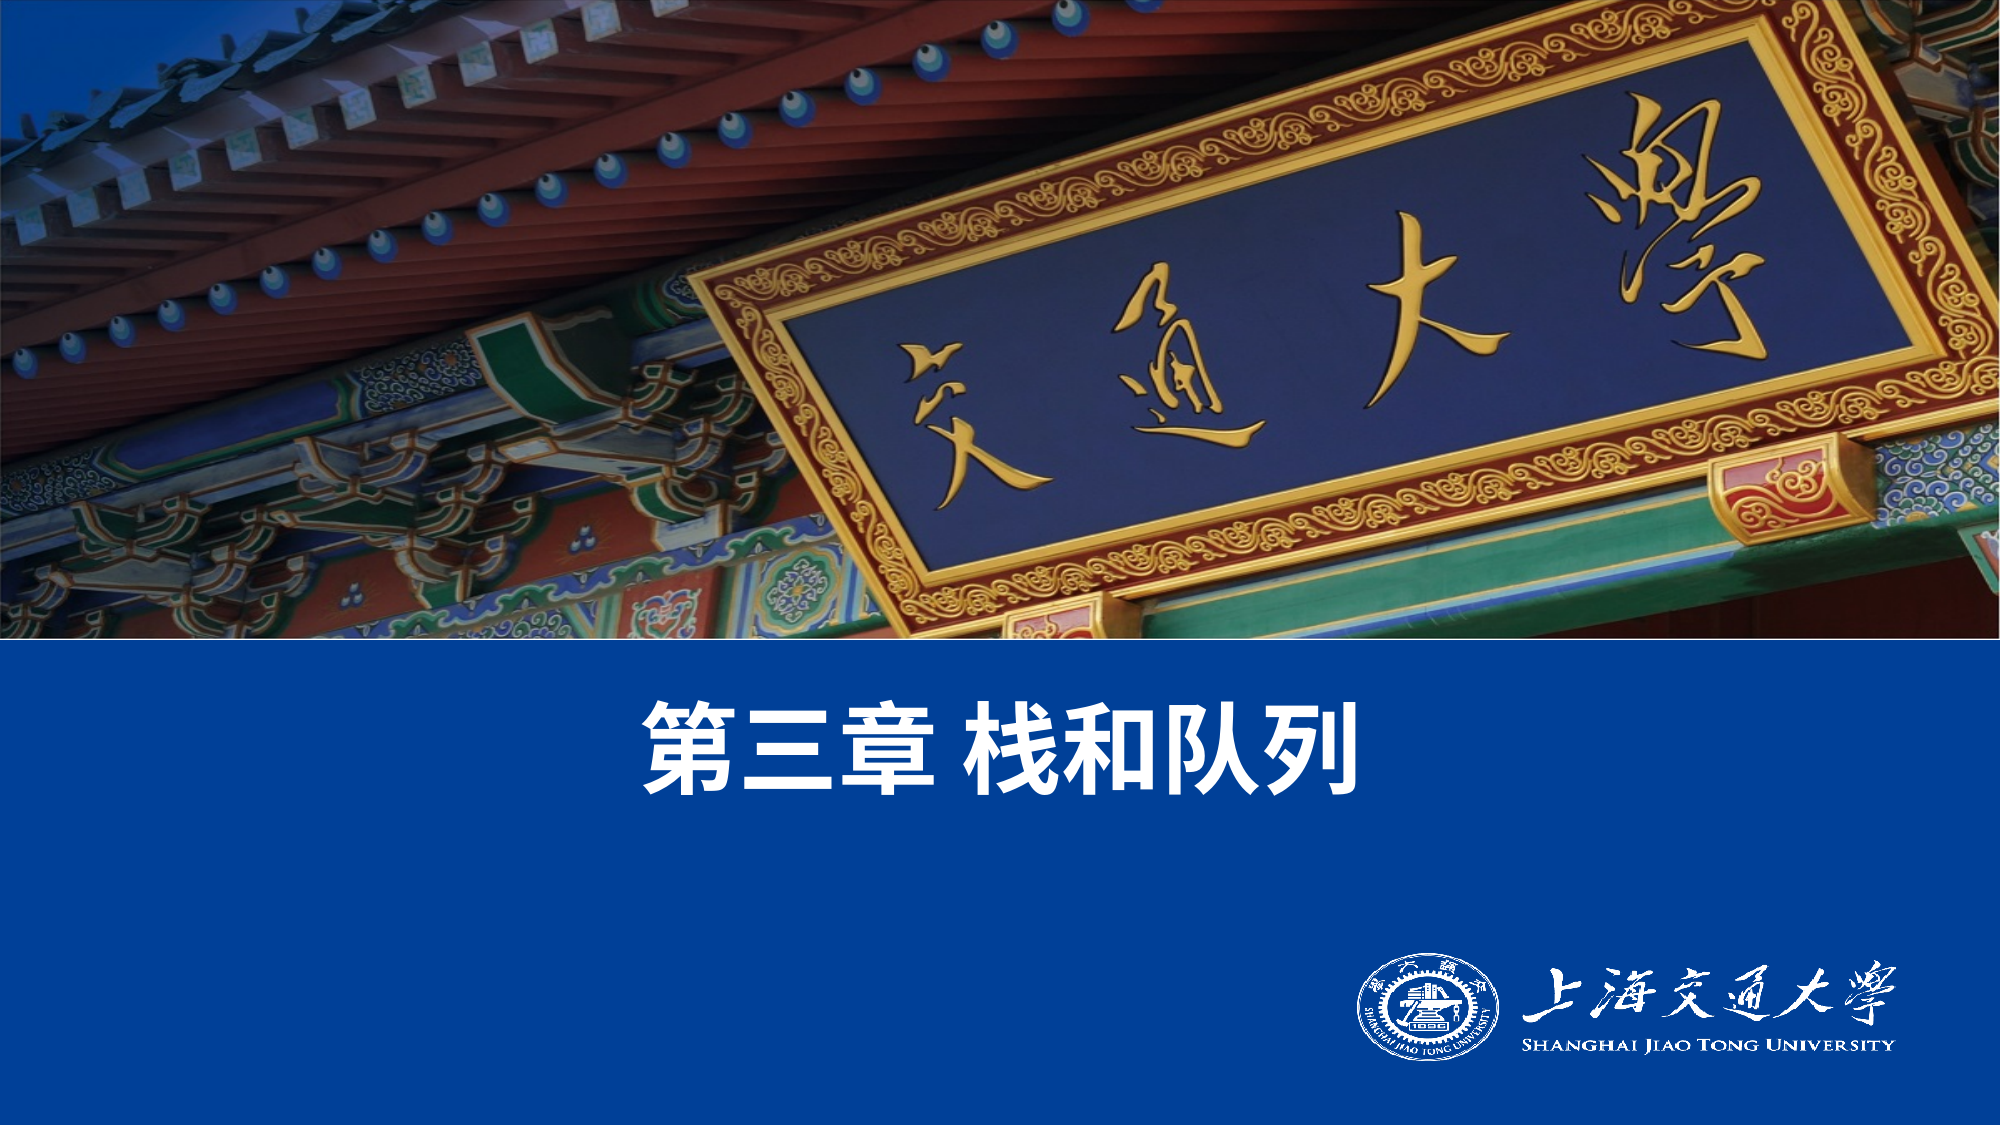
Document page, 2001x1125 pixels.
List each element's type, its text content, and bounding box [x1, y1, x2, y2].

title 第三章 栈和队列 [137, 680, 1863, 829]
picture [0, 0, 2000, 639]
picture [1357, 953, 1896, 1061]
